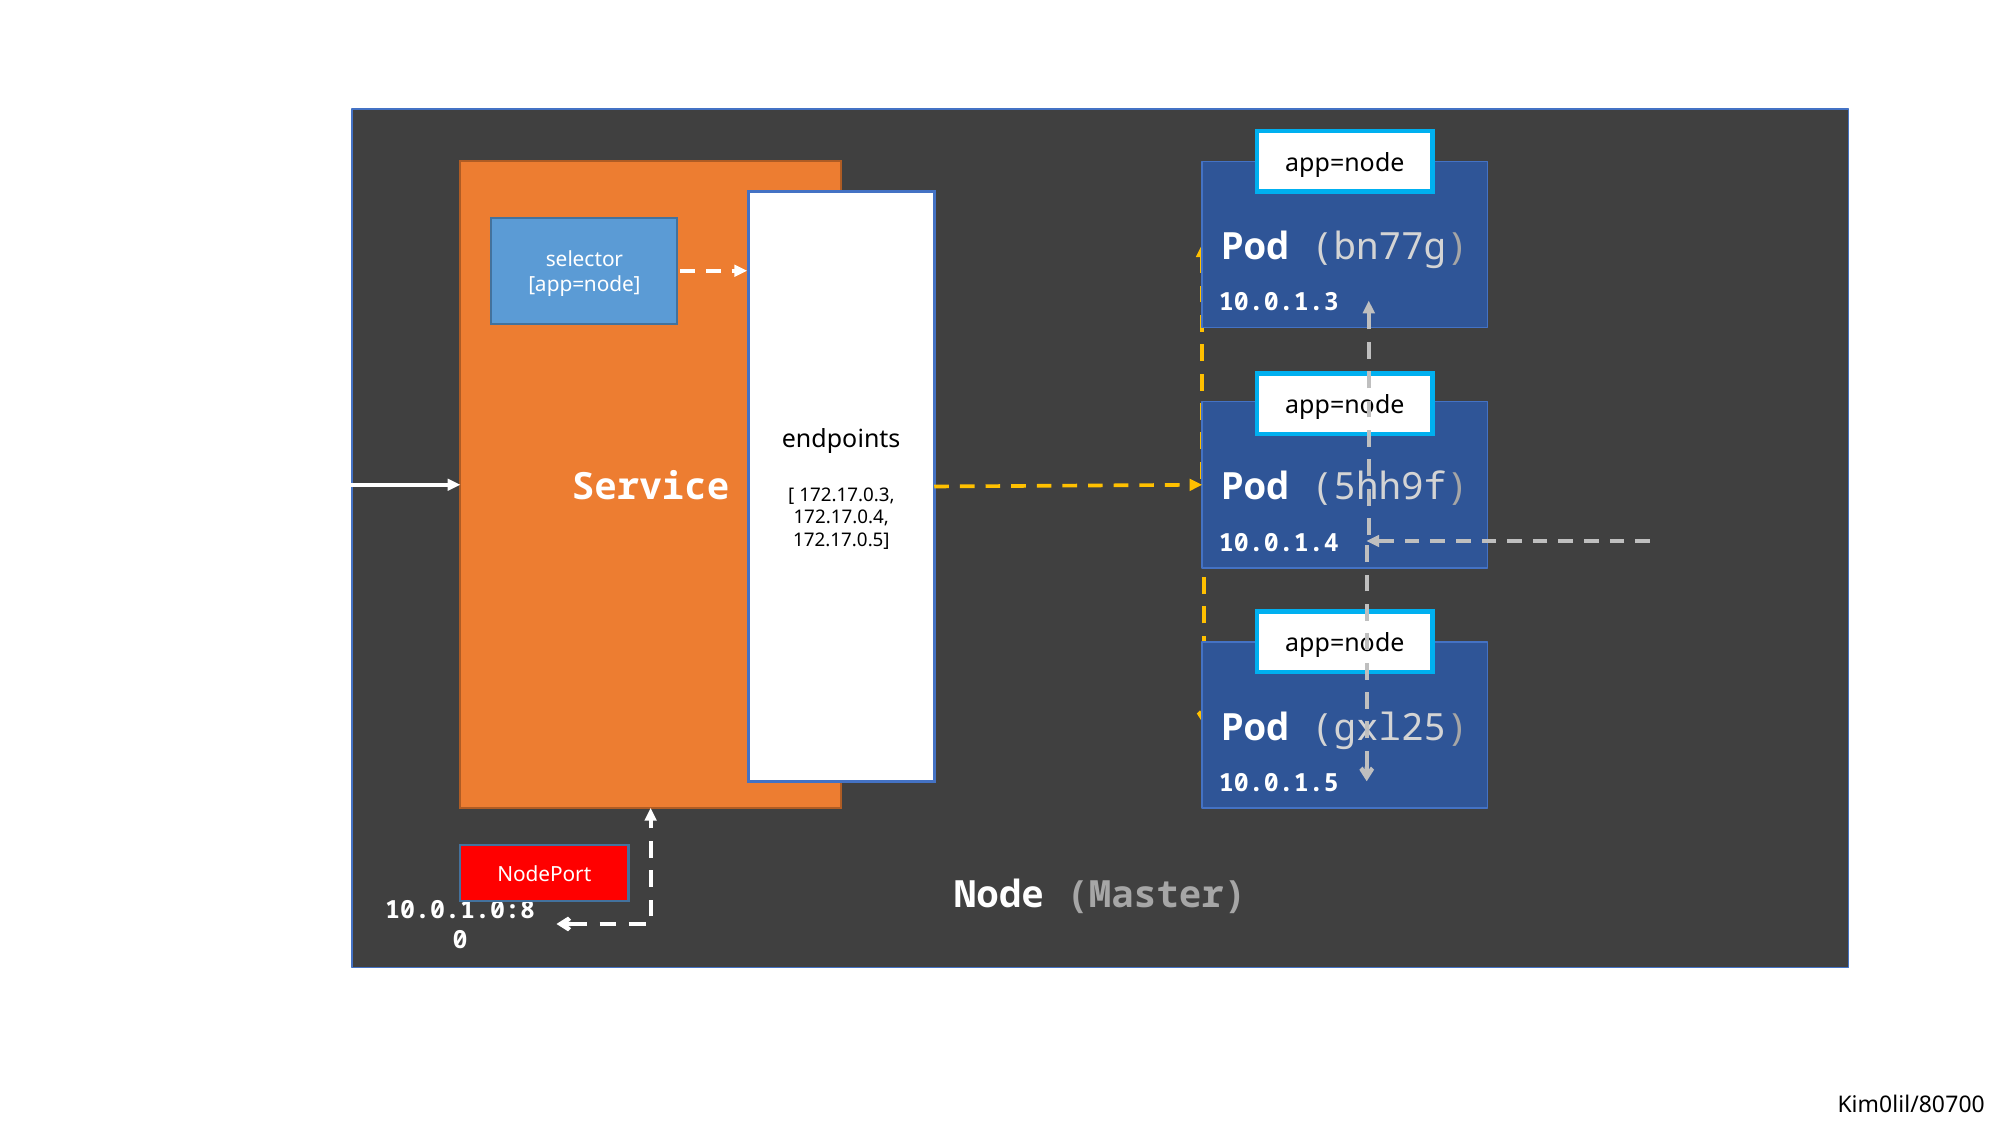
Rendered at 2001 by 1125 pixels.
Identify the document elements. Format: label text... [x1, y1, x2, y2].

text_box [349, 109, 1849, 968]
text_box Kim0lil/80700 [1704, 1082, 2000, 1125]
